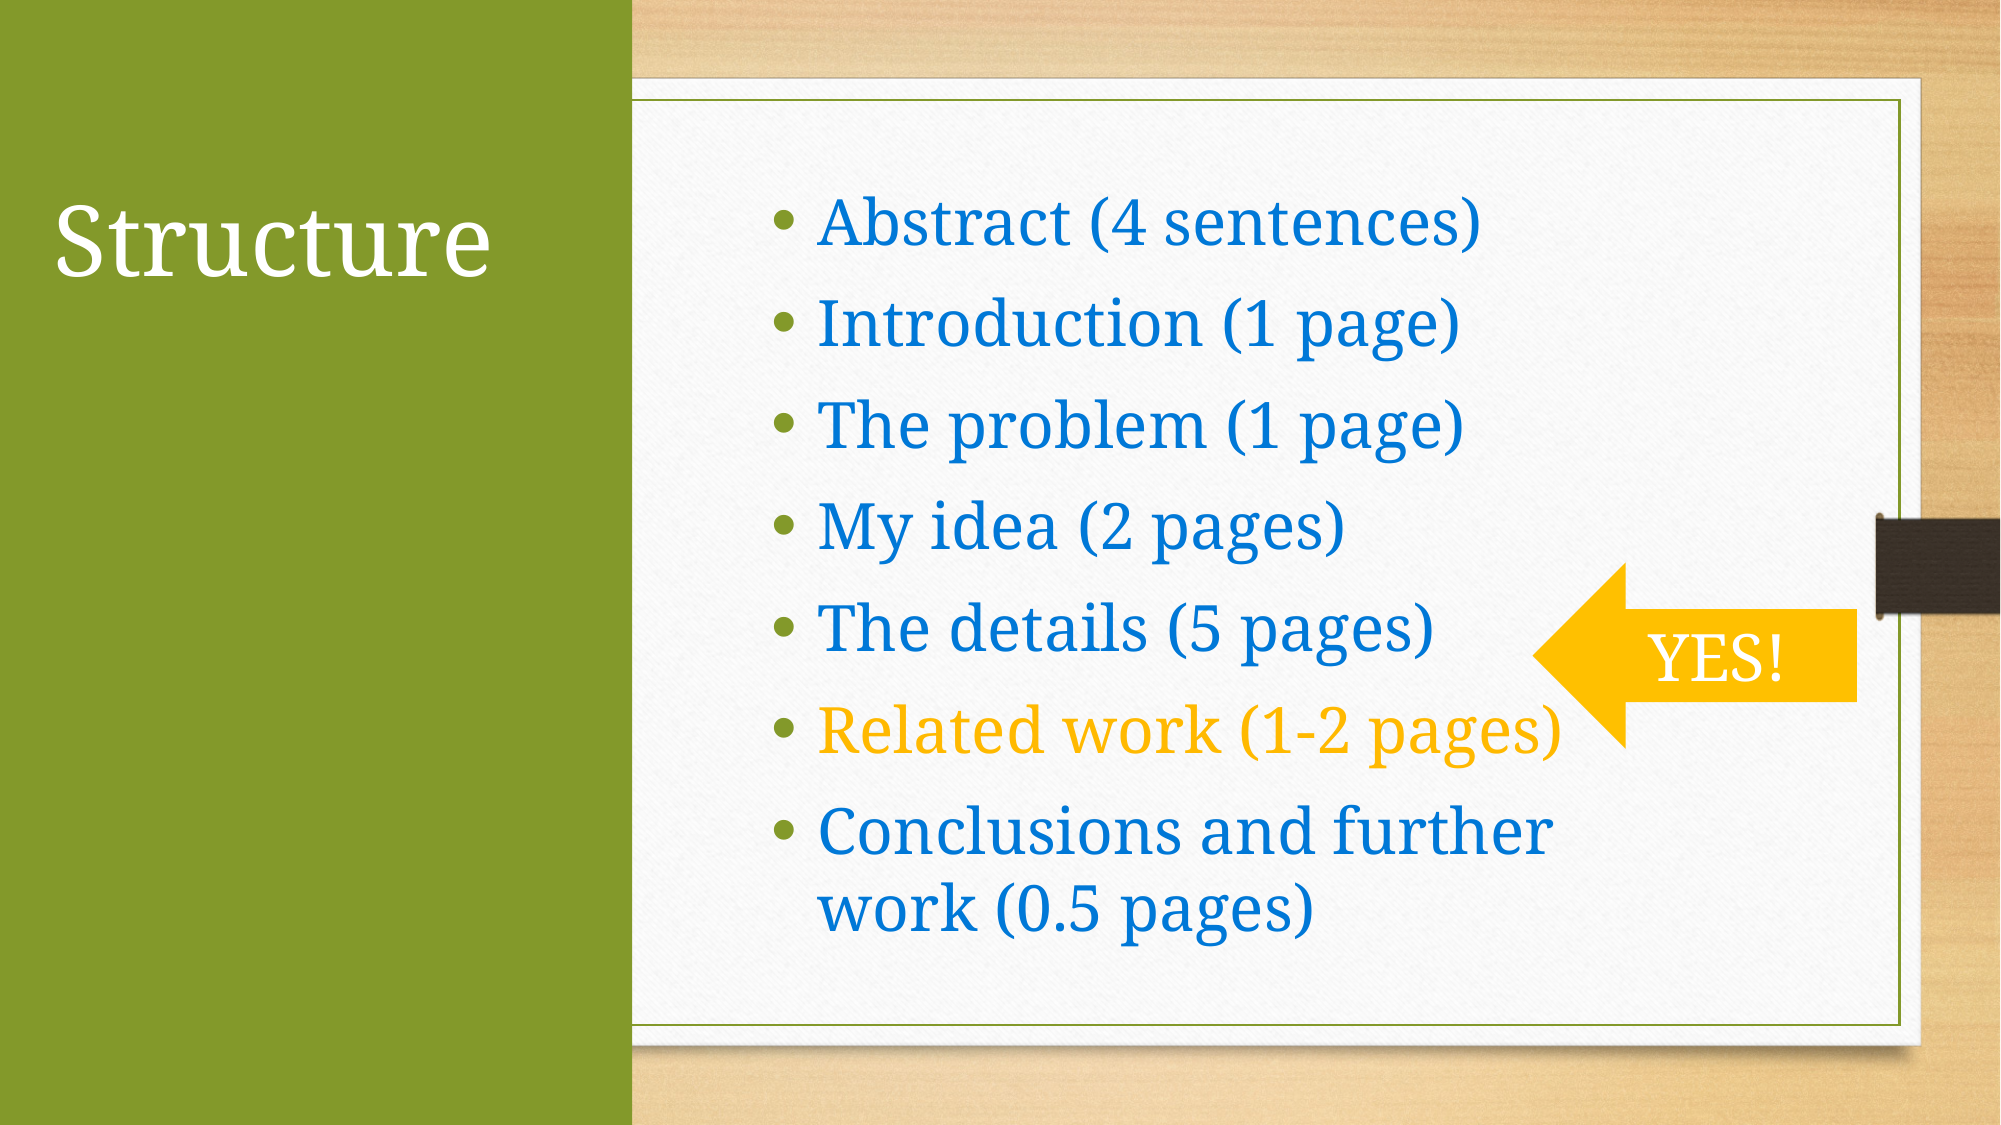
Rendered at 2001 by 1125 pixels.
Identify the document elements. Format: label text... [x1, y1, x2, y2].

list Abstract (4 sentences) Introduction (1 page) The problem (1 page) My idea (2 pages) The details (5 pages) Related work (1-2 pages) Conclusions and further work (0.5 pages) [756, 173, 1927, 956]
text_box YES! [1532, 562, 1857, 749]
list Structure [38, 170, 565, 308]
picture [633, 101, 1898, 1024]
picture [633, 0, 2001, 1125]
